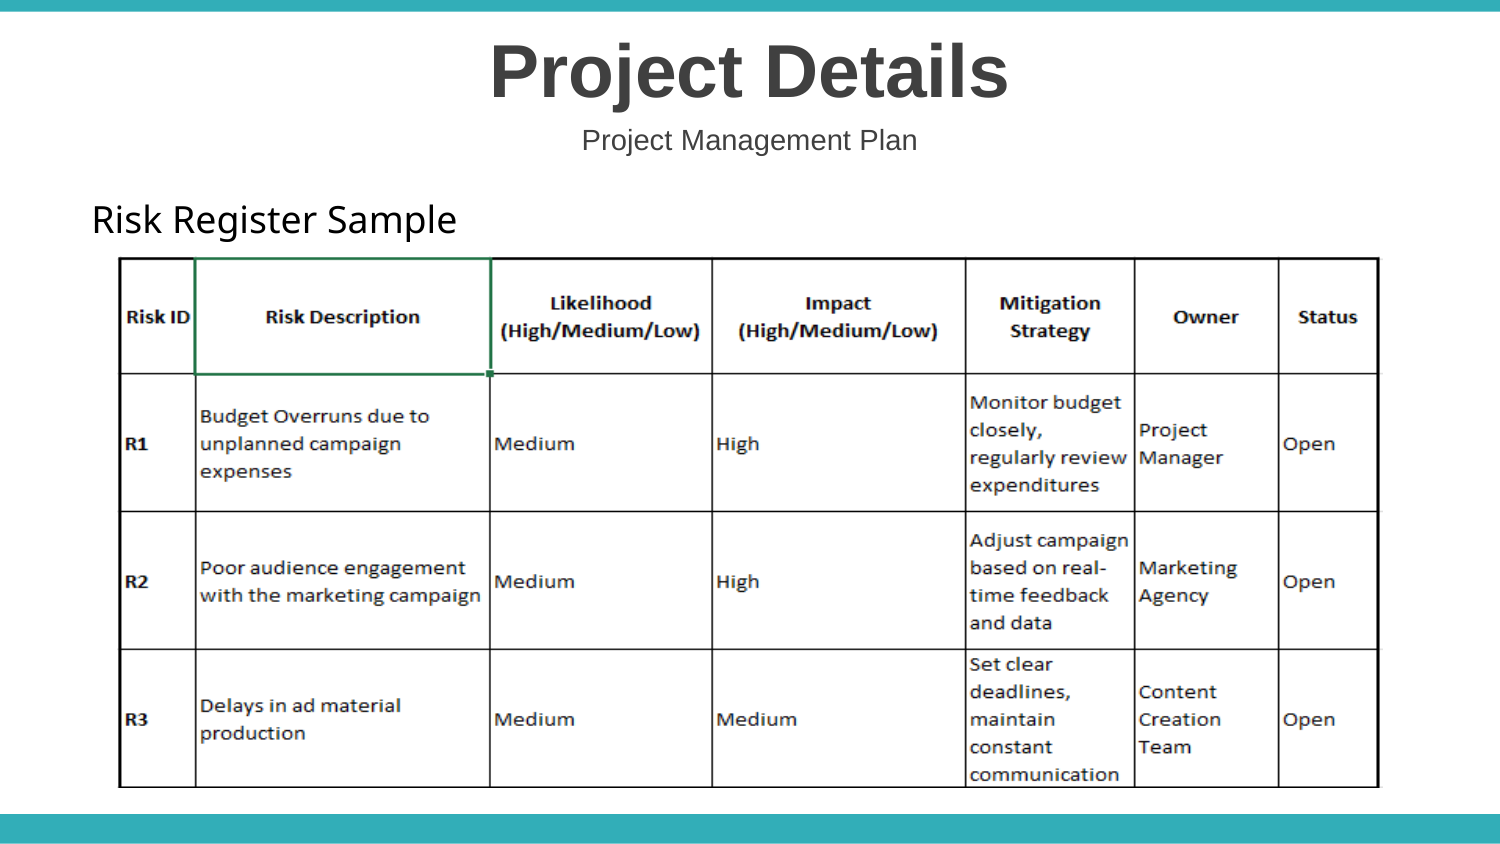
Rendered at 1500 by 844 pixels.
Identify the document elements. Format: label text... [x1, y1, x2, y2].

list Project Management Plan [0, 114, 1500, 162]
text_box Risk Register Sample [76, 185, 916, 249]
picture [117, 256, 1383, 789]
list Project Details [0, 20, 1500, 114]
